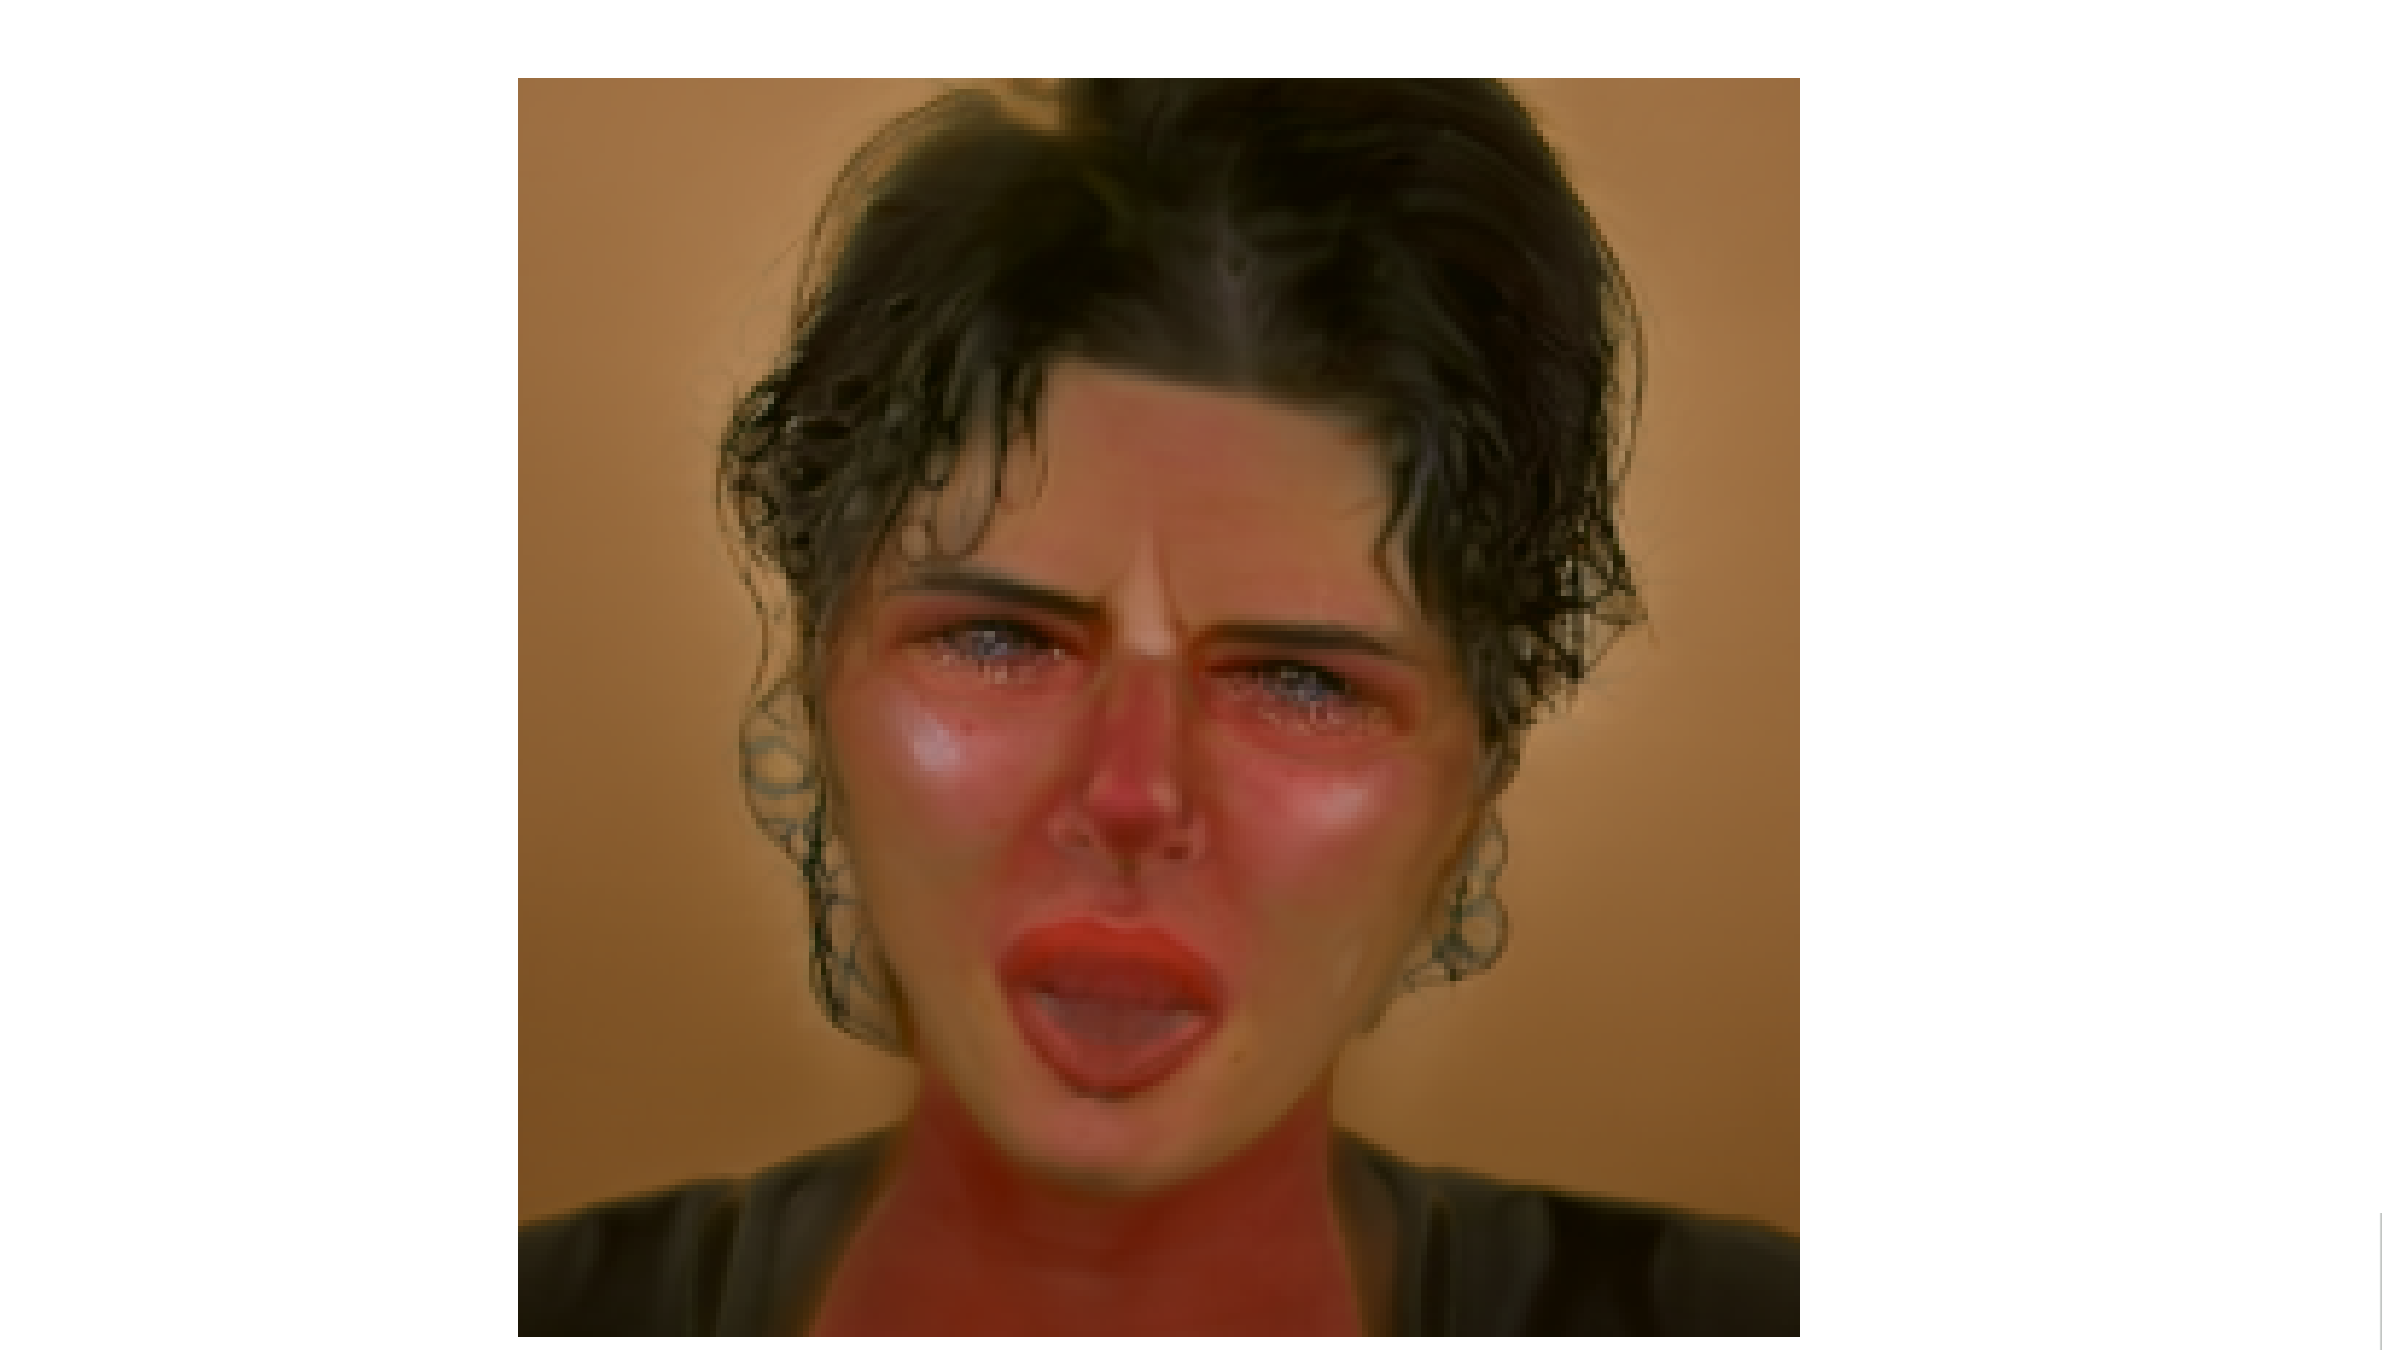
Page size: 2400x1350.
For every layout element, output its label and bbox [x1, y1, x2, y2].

picture [2104, 1213, 2389, 1350]
picture [517, 78, 1800, 1337]
